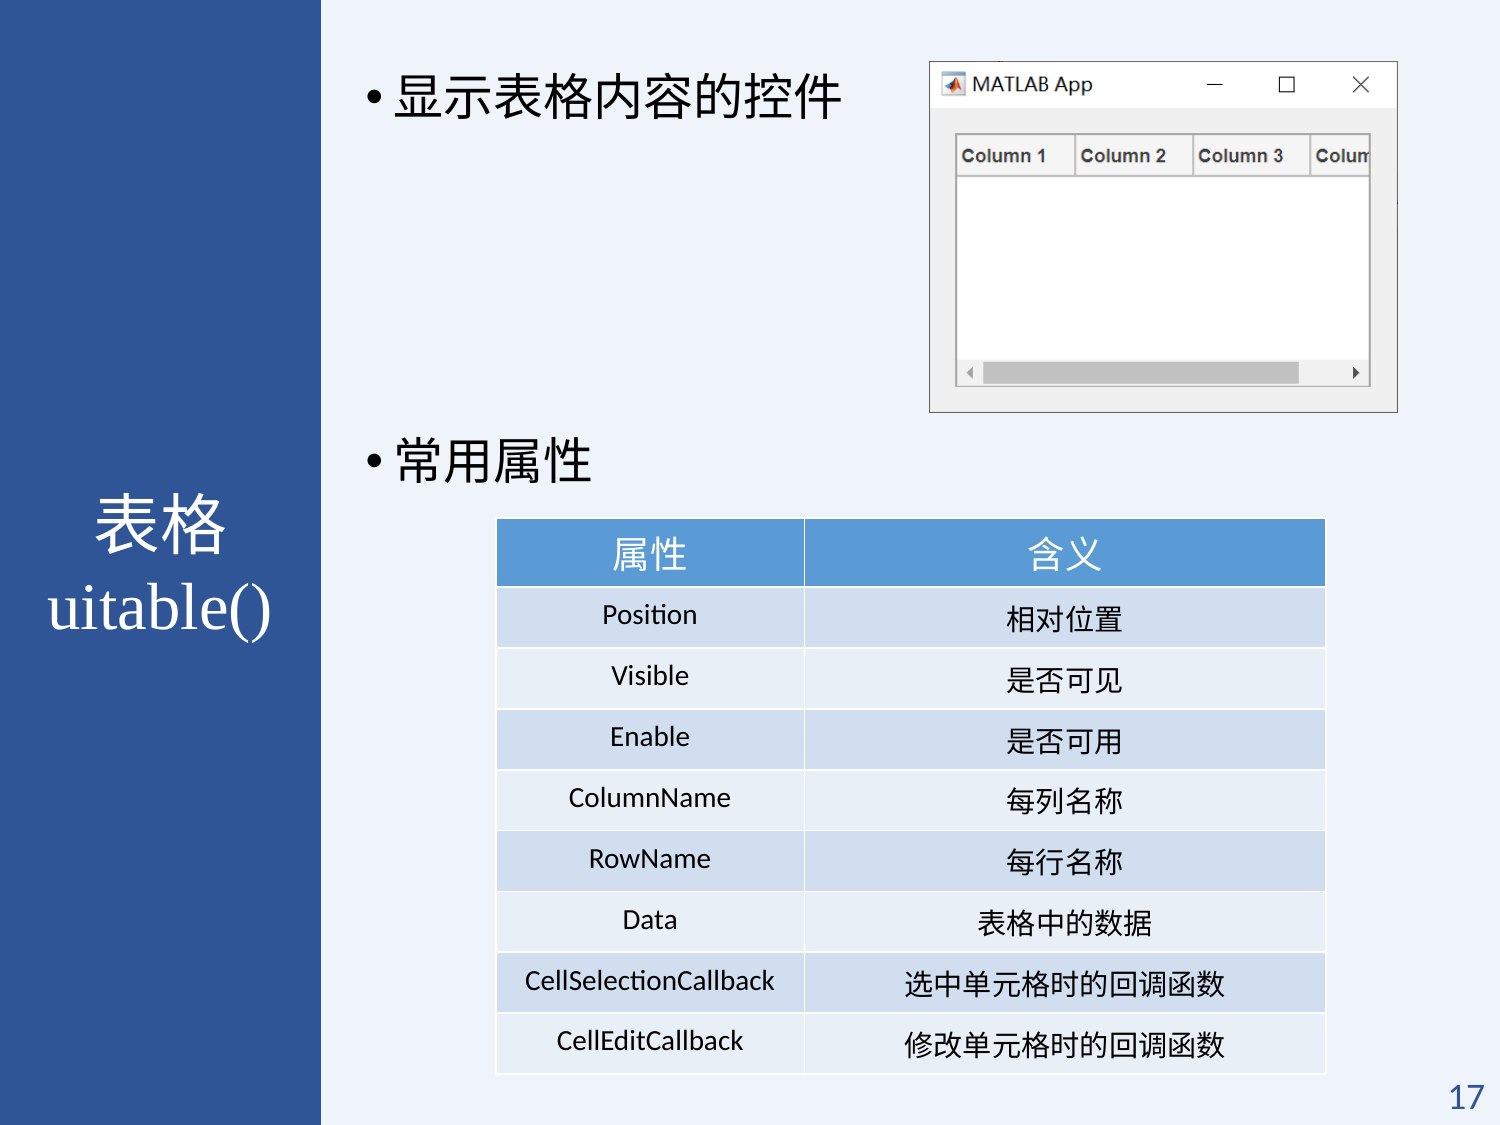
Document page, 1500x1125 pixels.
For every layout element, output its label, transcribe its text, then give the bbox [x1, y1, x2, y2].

table_header 属性 [497, 519, 804, 586]
table_cell Data [497, 892, 804, 951]
list 显示表格内容的控件 常用属性 [350, 58, 868, 1053]
table_cell Position [497, 588, 804, 647]
list 表格 uitable() [7, 164, 314, 961]
table_cell 每列名称 [805, 771, 1325, 830]
table_cell 选中单元格时的回调函数 [805, 953, 1325, 1012]
table_cell CellSelectionCallback [497, 953, 804, 1012]
table_cell ColumnName [497, 771, 804, 830]
table_cell RowName [497, 831, 804, 891]
table_cell 相对位置 [805, 588, 1325, 647]
table_cell CellEditCallback [497, 1014, 804, 1073]
table_header 含义 [805, 519, 1325, 586]
table_cell 修改单元格时的回调函数 [805, 1014, 1325, 1073]
table_cell Visible [497, 649, 804, 708]
picture [929, 61, 1398, 413]
table_cell 是否可见 [805, 649, 1325, 708]
table_cell 每行名称 [805, 831, 1325, 891]
table_cell 是否可用 [805, 710, 1325, 769]
table_cell Enable [497, 710, 804, 769]
table_cell 表格中的数据 [805, 892, 1325, 951]
